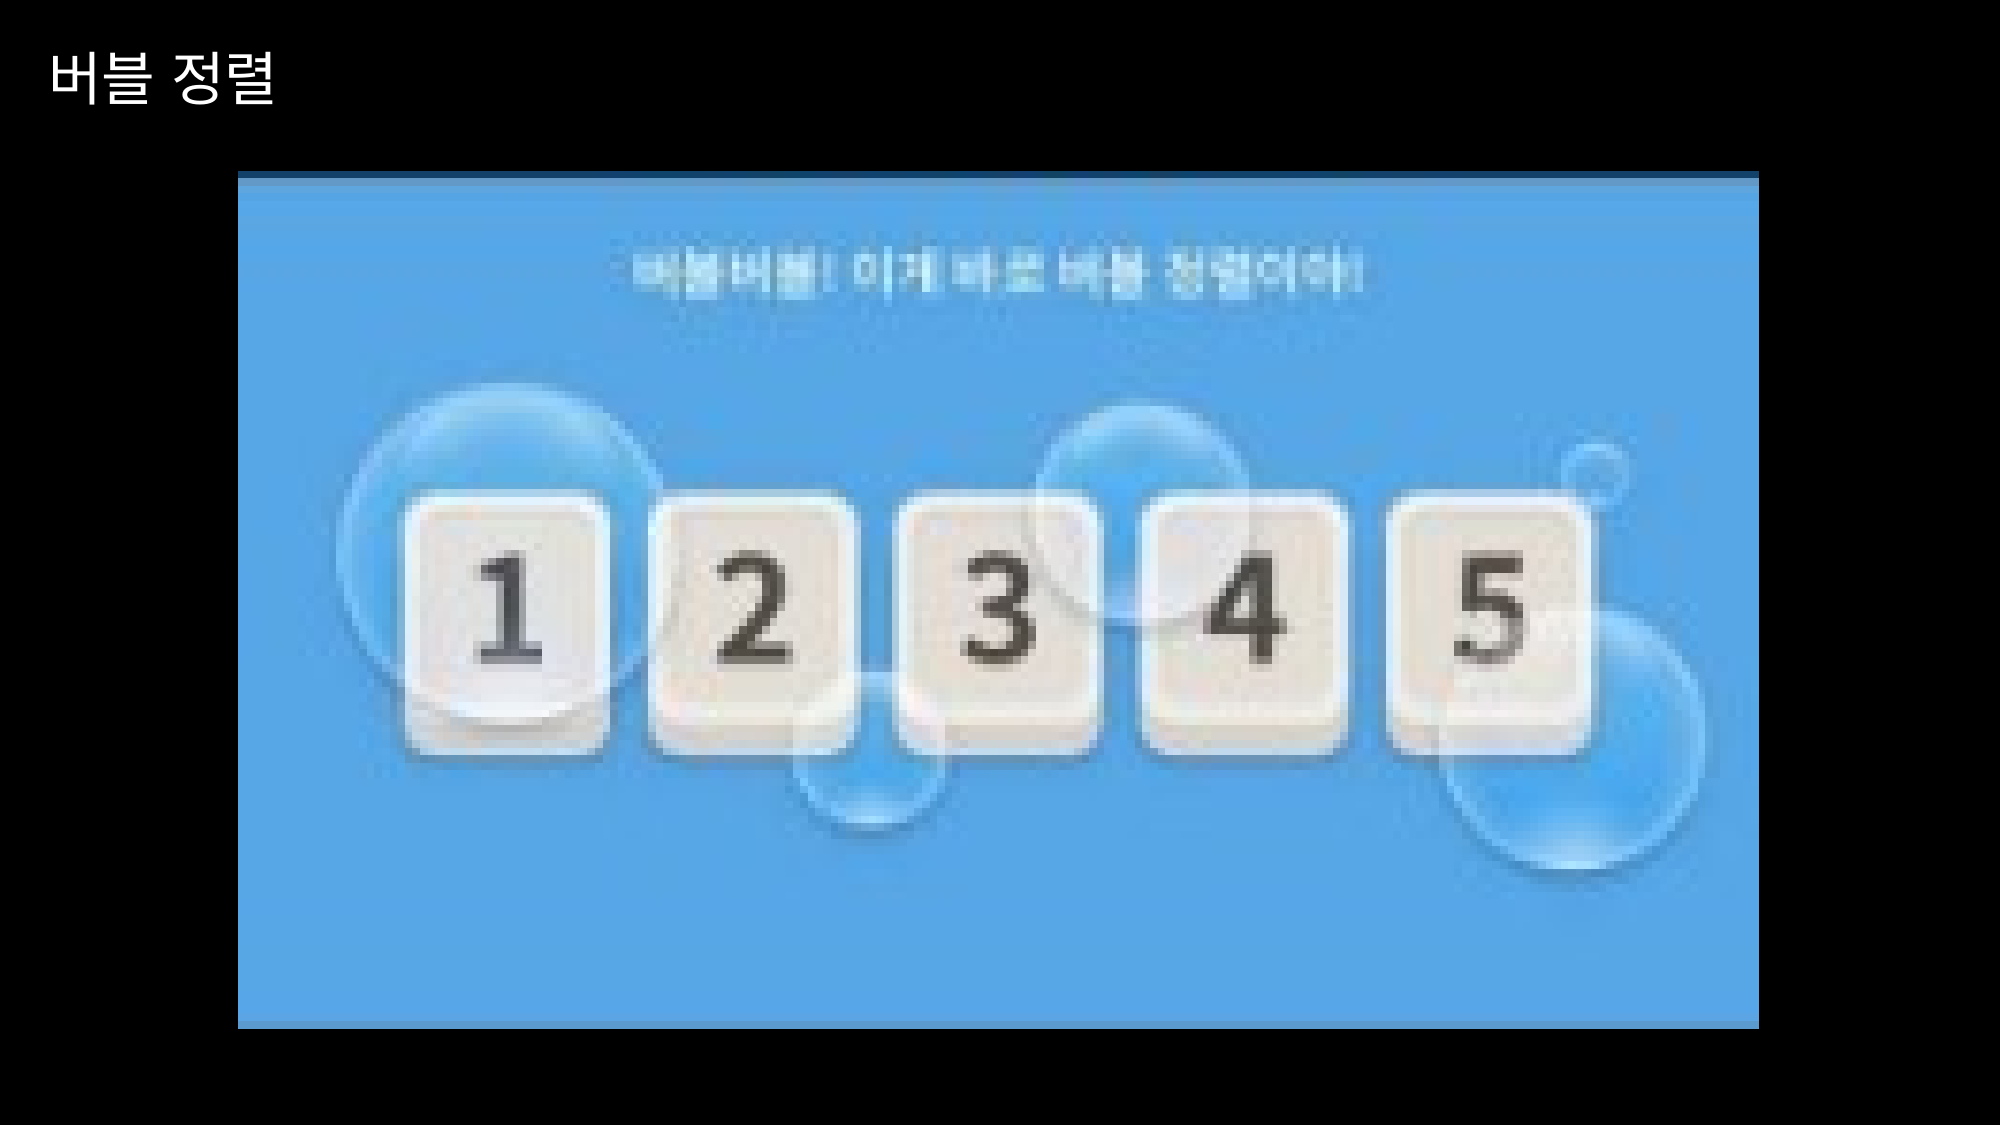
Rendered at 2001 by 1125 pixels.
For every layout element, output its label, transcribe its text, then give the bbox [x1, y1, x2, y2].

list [237, 170, 1760, 1030]
title 버블 정렬 [33, 27, 1964, 137]
